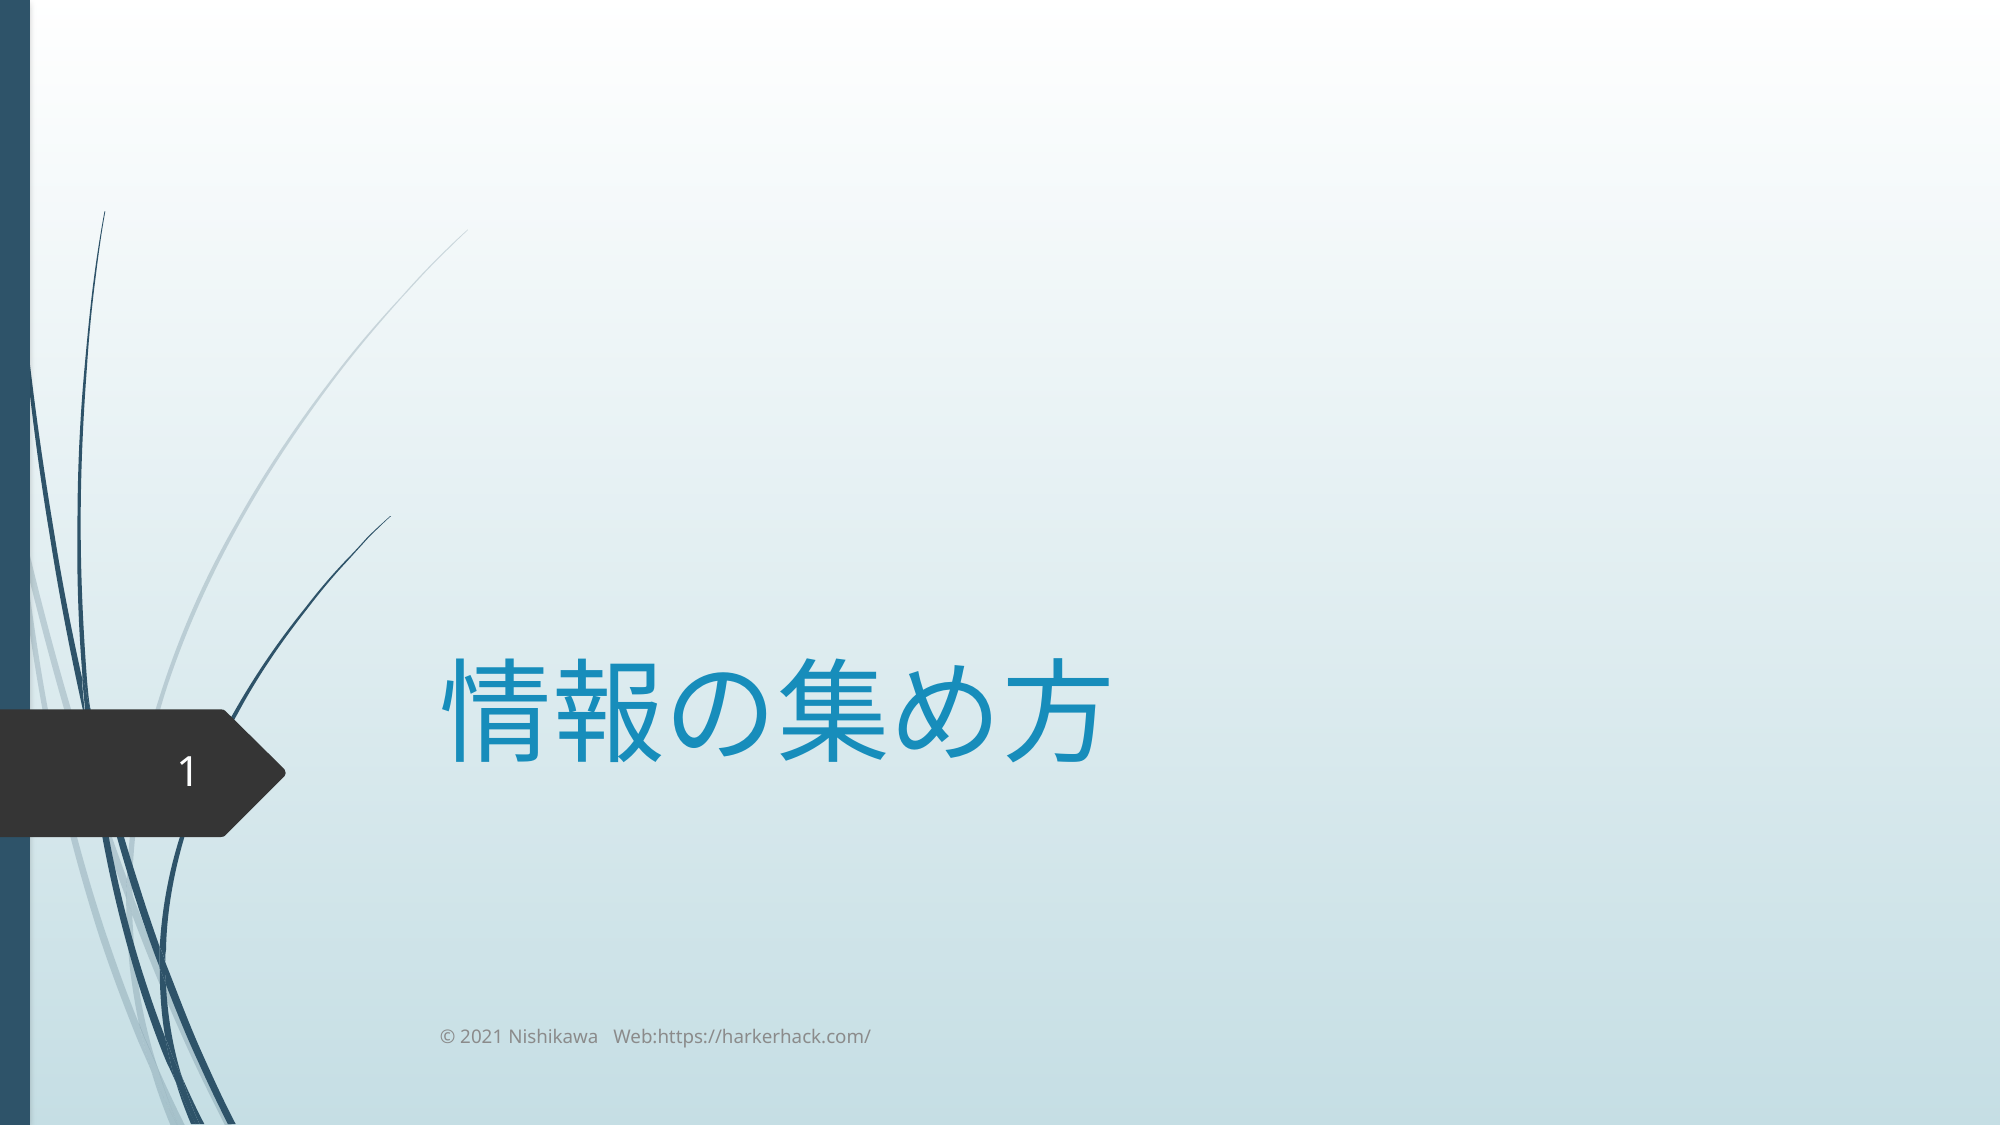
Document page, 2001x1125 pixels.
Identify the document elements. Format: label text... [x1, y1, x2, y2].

slide_number 1 [87, 743, 216, 803]
title 情報の集め方 [424, 412, 1888, 784]
footer © 2021 Nishikawa Web:https://harkerhack.com/ [424, 1006, 1675, 1067]
